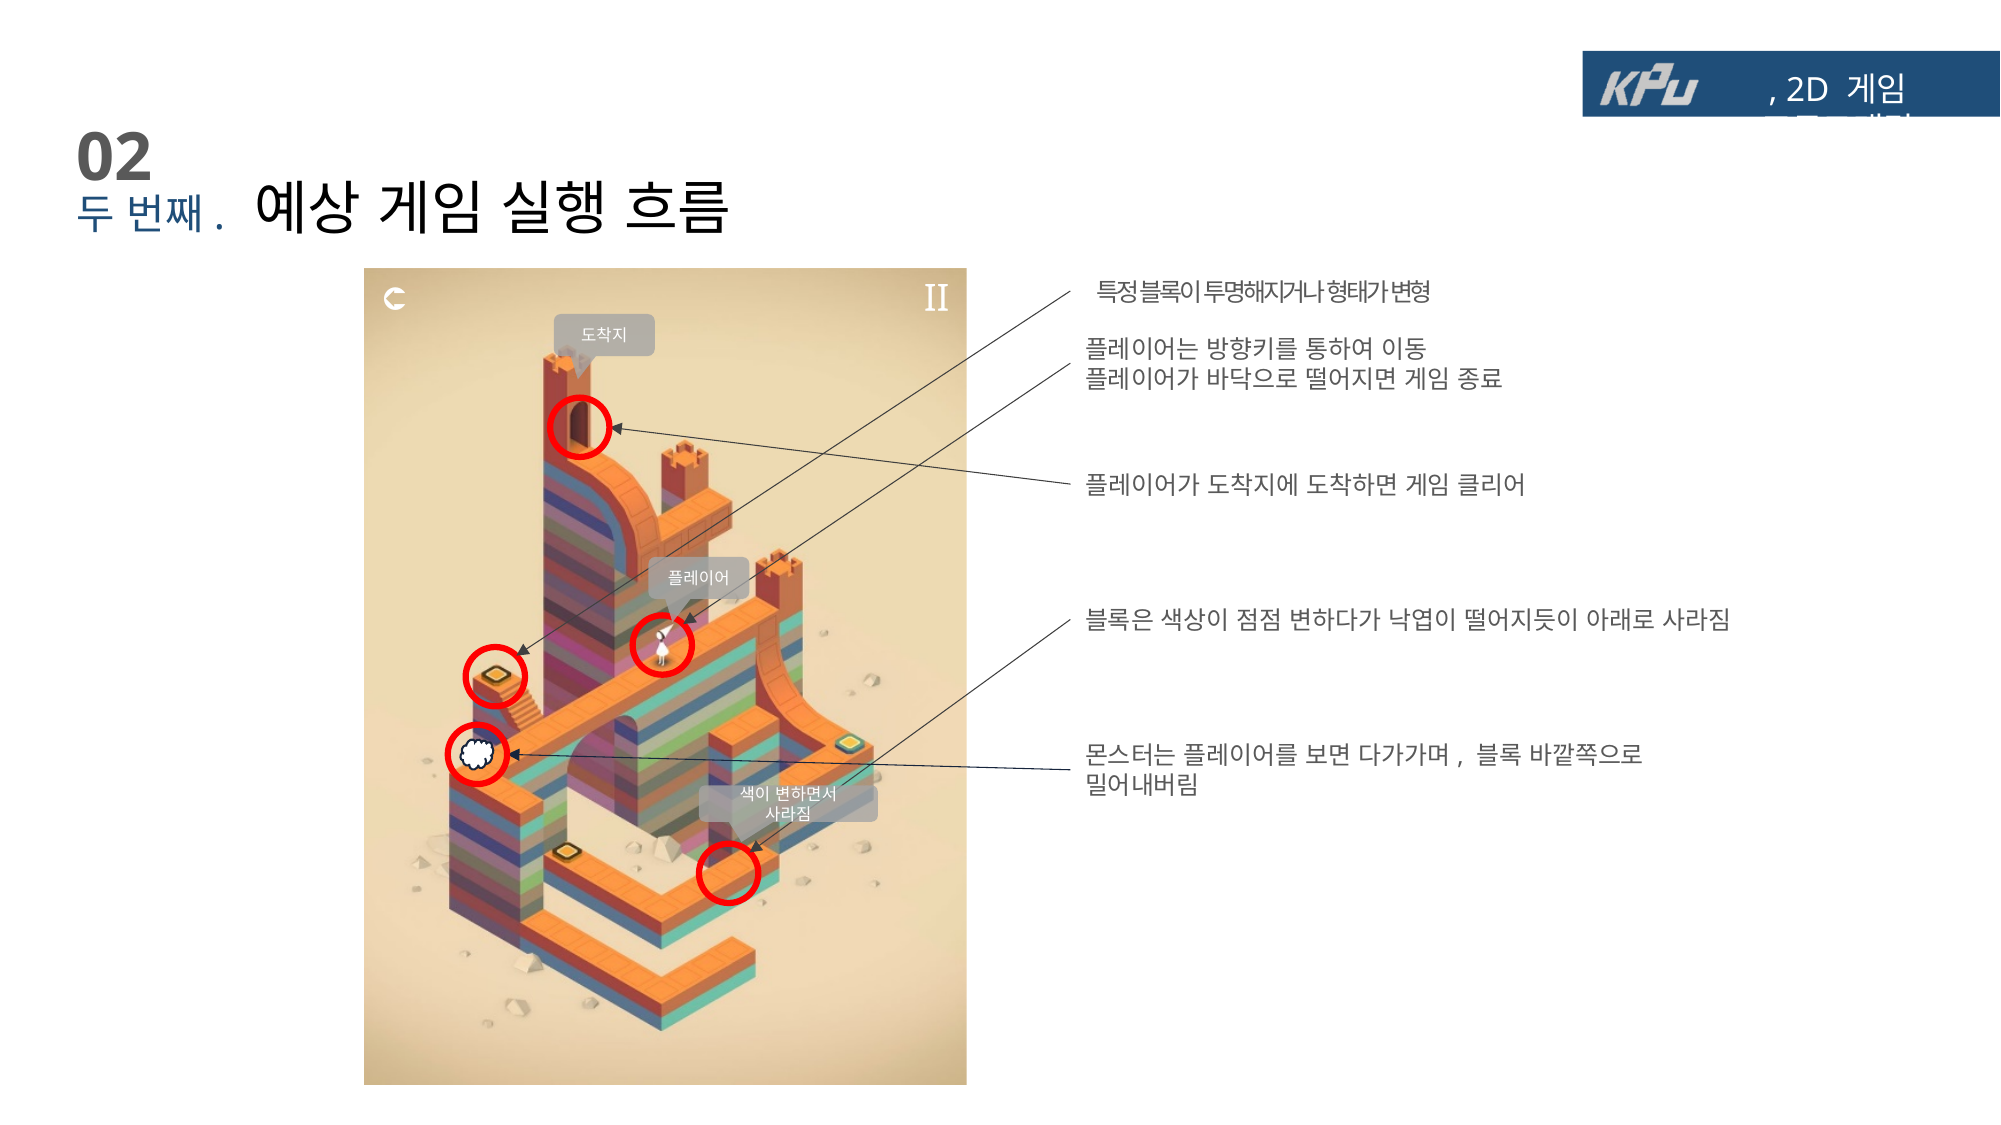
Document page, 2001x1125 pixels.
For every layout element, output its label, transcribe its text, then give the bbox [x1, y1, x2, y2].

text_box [683, 485, 1071, 625]
text_box 블록은 색상이 점점 변하다가 낙엽이 떨어지듯이 아래로 사라짐 [1071, 597, 1774, 642]
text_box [609, 427, 1071, 485]
text_box 플레이어는 방향키를 통하여 이동 플레이어가 바닥으로 떨어지면 게임 종료 [1071, 325, 1774, 401]
picture [363, 268, 967, 1085]
text_box [1705, 50, 2000, 61]
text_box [749, 756, 1071, 853]
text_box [683, 363, 1071, 427]
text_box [516, 291, 1071, 656]
text_box 플레이어가 도착지에 도착하면 게임 클리어 [1071, 461, 1774, 507]
text_box 특정 블록이 투명해지거나 형태가 변형 [1070, 268, 1774, 314]
text_box 두 번째. 예상 게임 실행 흐름 [61, 164, 1252, 249]
text_box , 2D 게임 프로그래밍 [1675, 61, 2000, 156]
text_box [749, 619, 1071, 754]
picture [1582, 50, 1705, 117]
text_box 몬스터는 플레이어를 보면 다가가며, 블록 바깥쪽으로 밀어내버림 [1071, 732, 1774, 808]
text_box 02 [61, 106, 172, 164]
